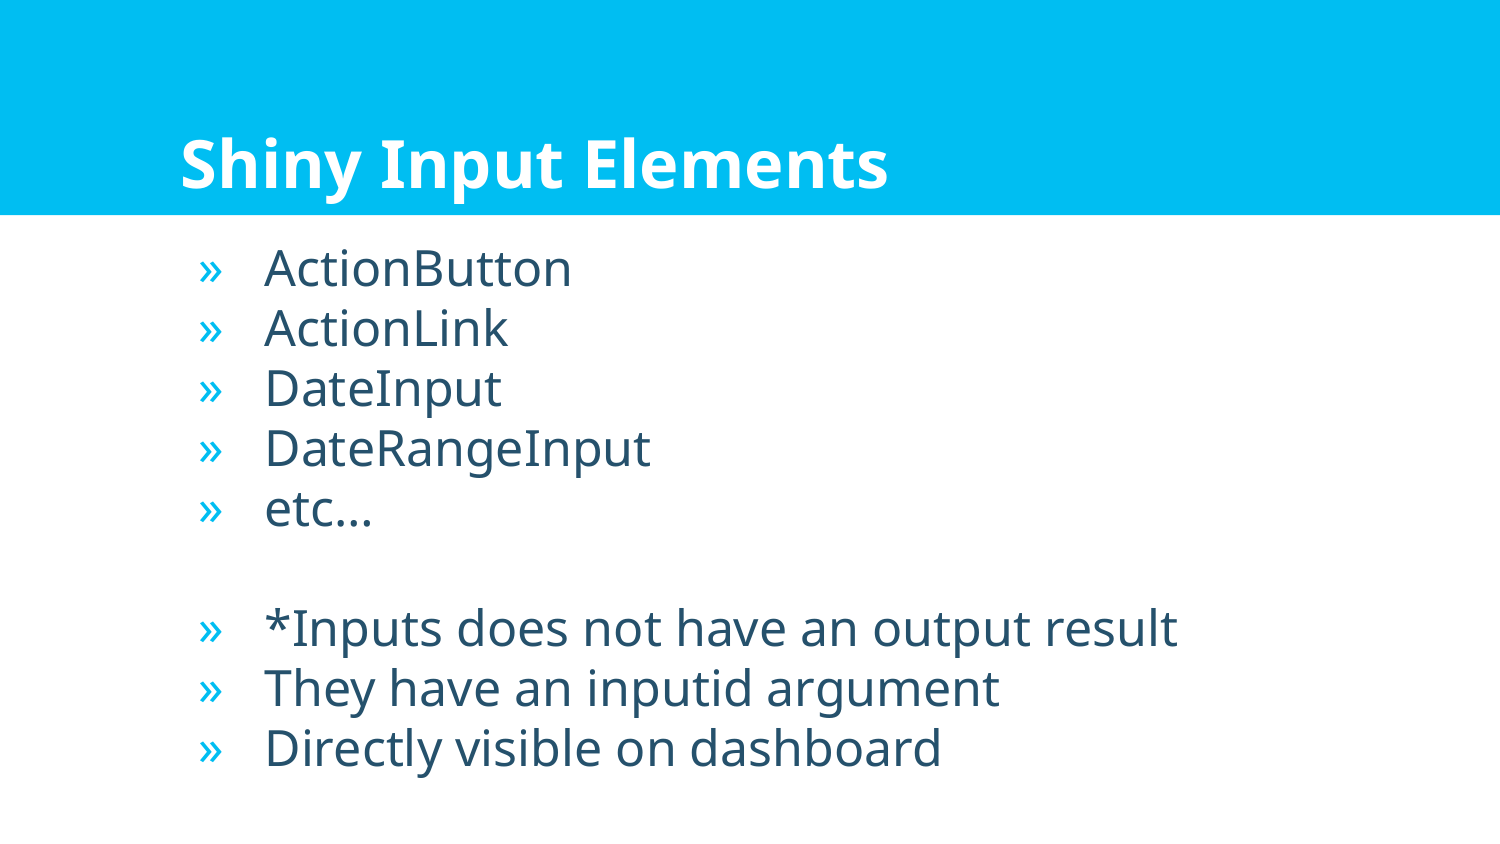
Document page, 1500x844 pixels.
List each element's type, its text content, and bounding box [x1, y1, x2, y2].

list ActionButton ActionLink DateInput DateRangeInput etc… *Inputs does not have an output result They have an inputid argument Directly visible on dashboard [165, 221, 1336, 786]
title Shiny Input Elements [165, 106, 1336, 217]
